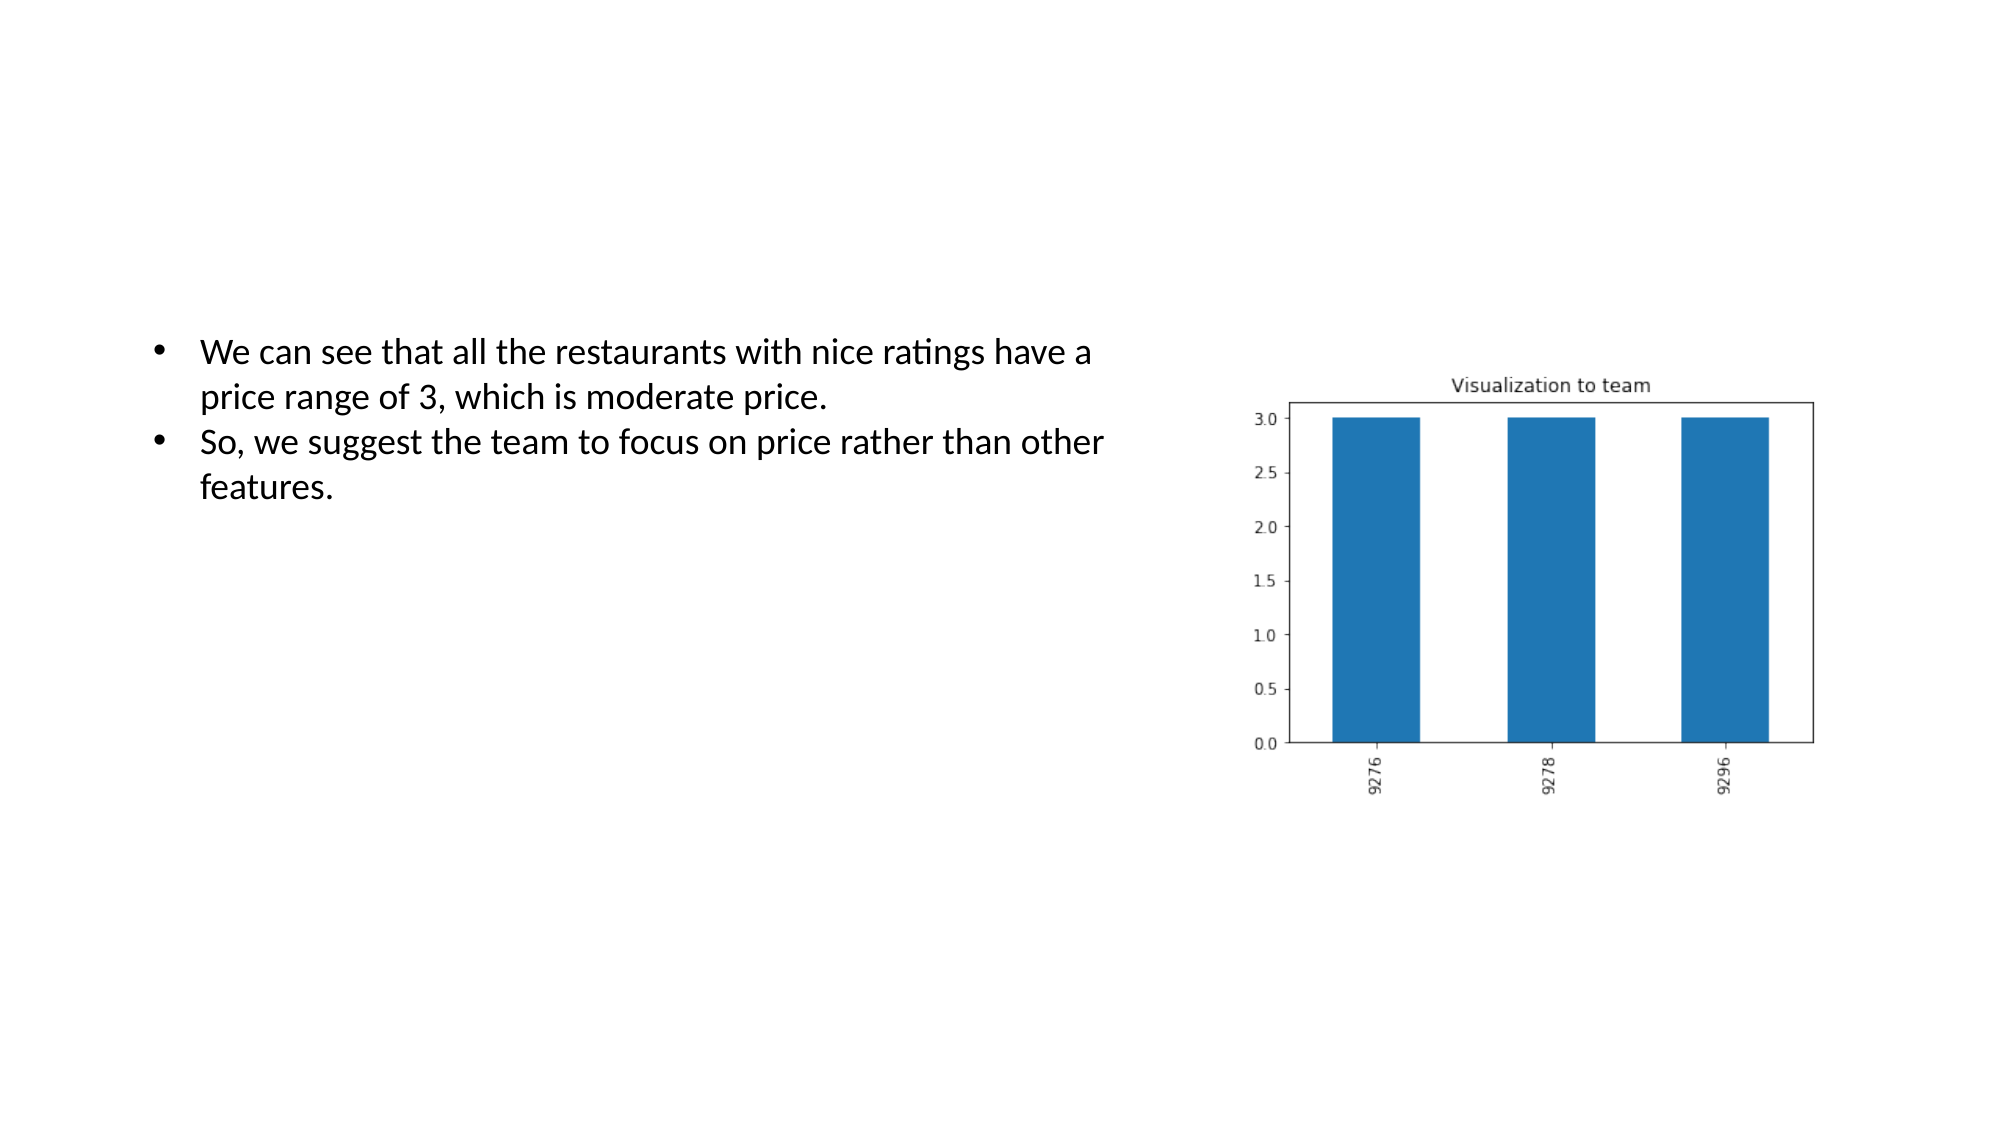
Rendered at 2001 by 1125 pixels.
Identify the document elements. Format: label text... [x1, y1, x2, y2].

text_box We can see that all the restaurants with nice ratings have a price range of 3, which is moderate price. So, we suggest the team to focus on price rather than other features. [138, 319, 1173, 515]
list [1242, 366, 1824, 805]
